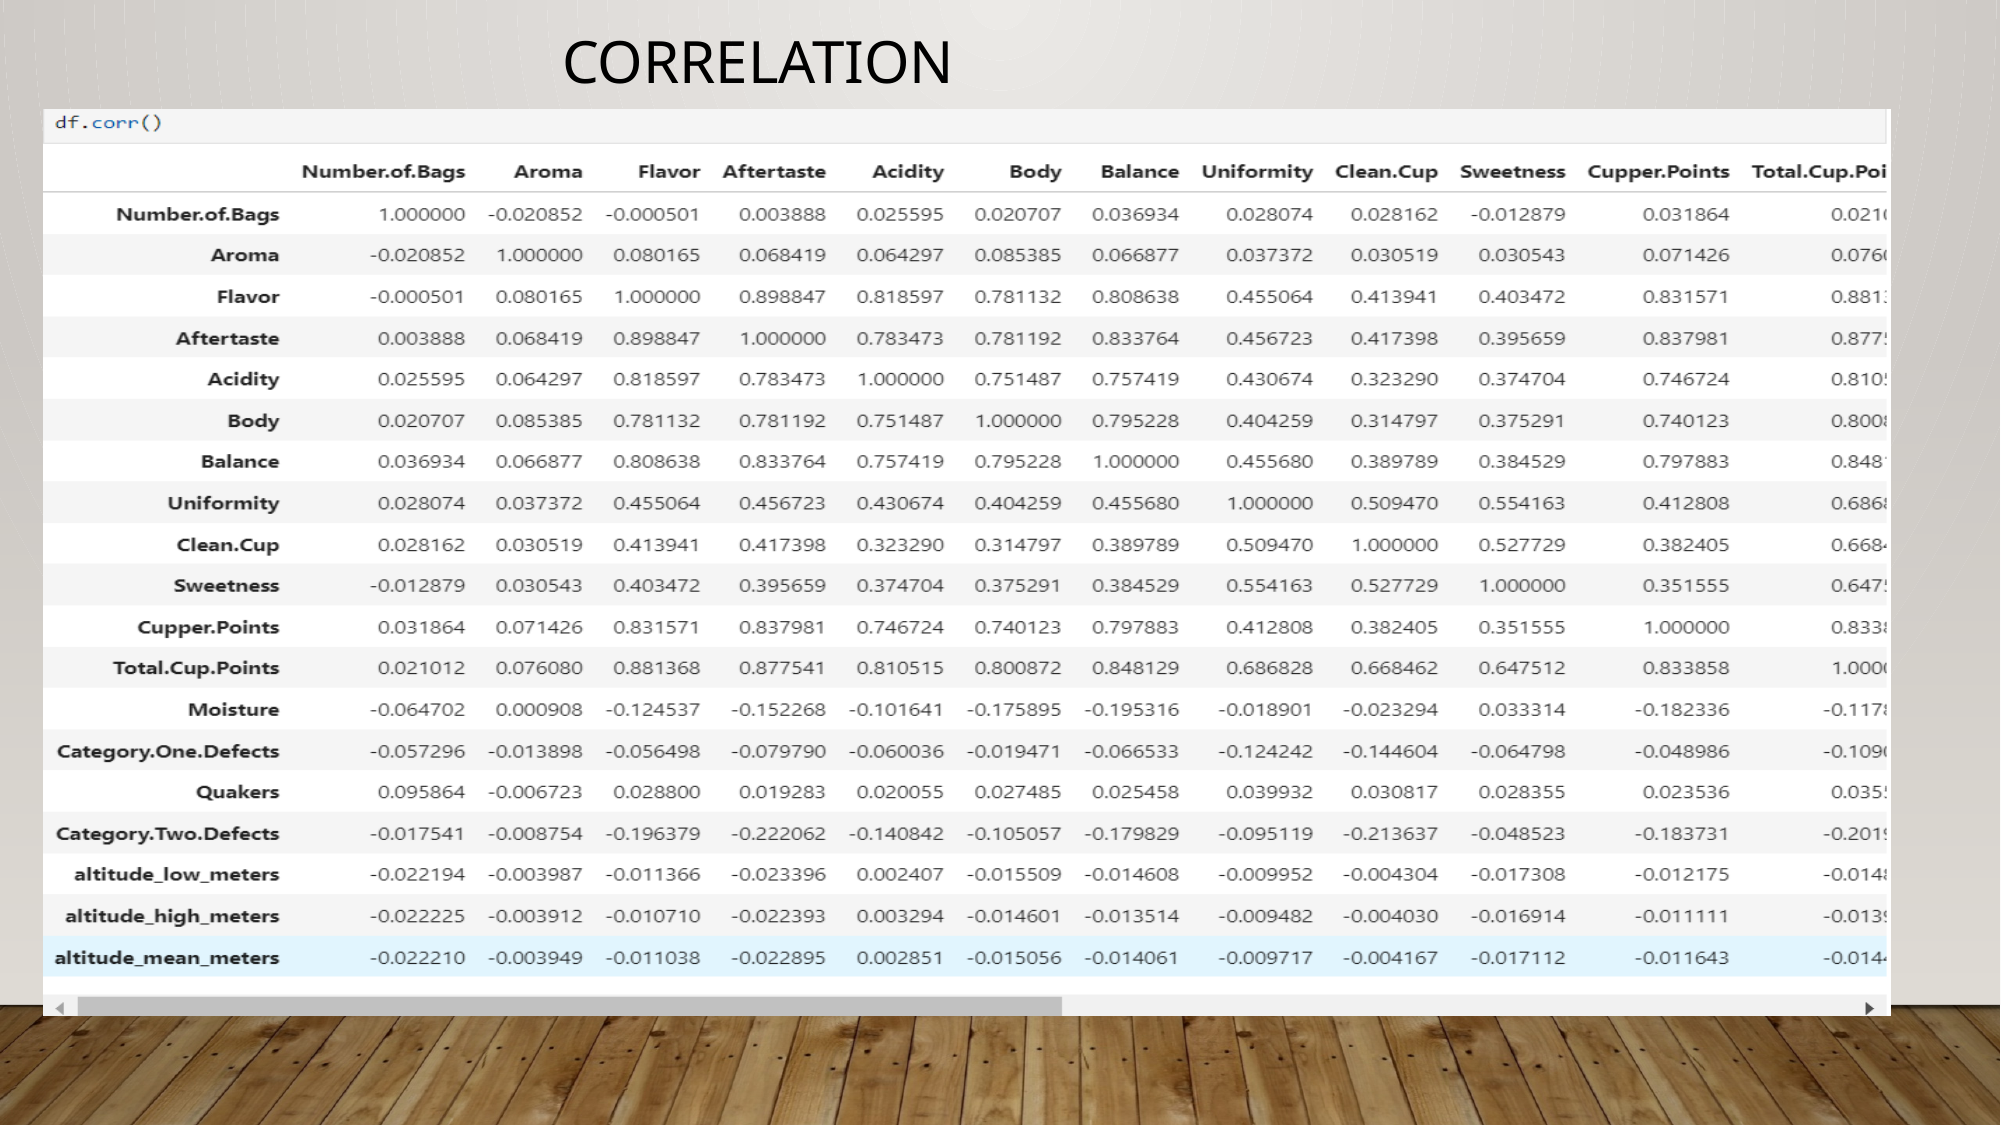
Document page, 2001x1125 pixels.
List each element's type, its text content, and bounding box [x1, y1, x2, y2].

text_box CORRELATION [547, 17, 1263, 103]
picture [0, 109, 2000, 1125]
